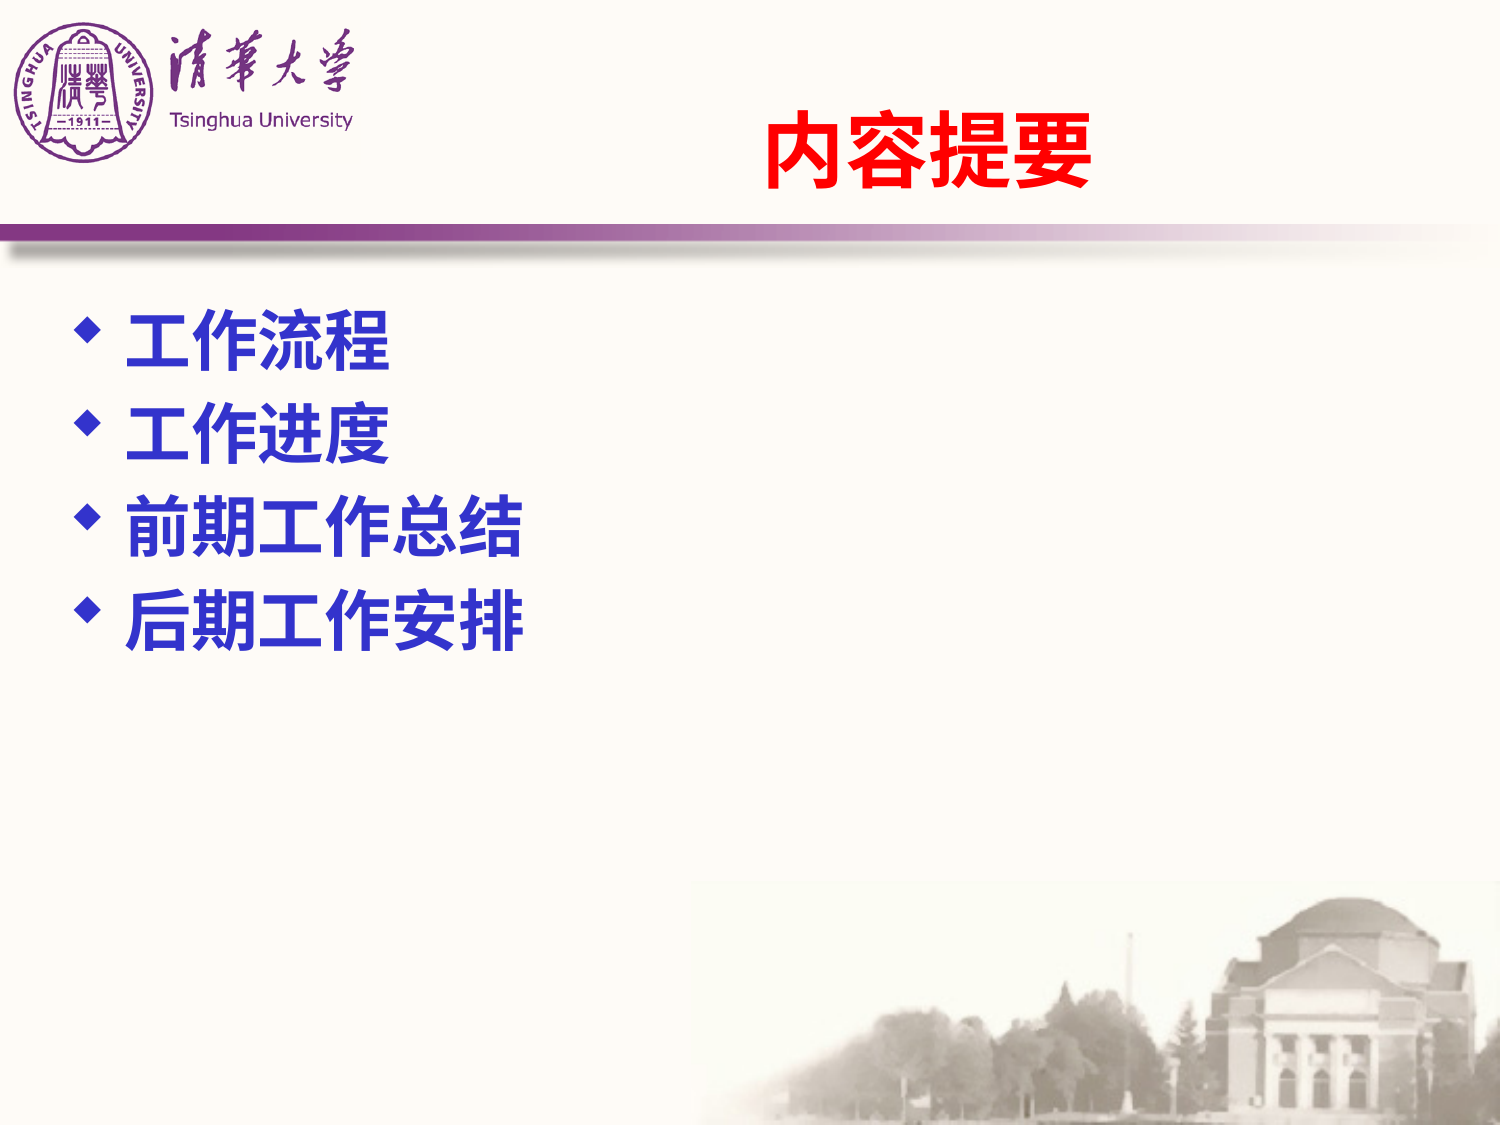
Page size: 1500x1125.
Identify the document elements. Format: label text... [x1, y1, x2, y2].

picture [11, 20, 361, 164]
picture [691, 881, 1500, 1125]
picture [0, 224, 1500, 268]
title 内容提要 [372, 66, 1485, 229]
list 工作流程 工作进度 前期工作总结 后期工作安排 [53, 290, 1454, 1029]
